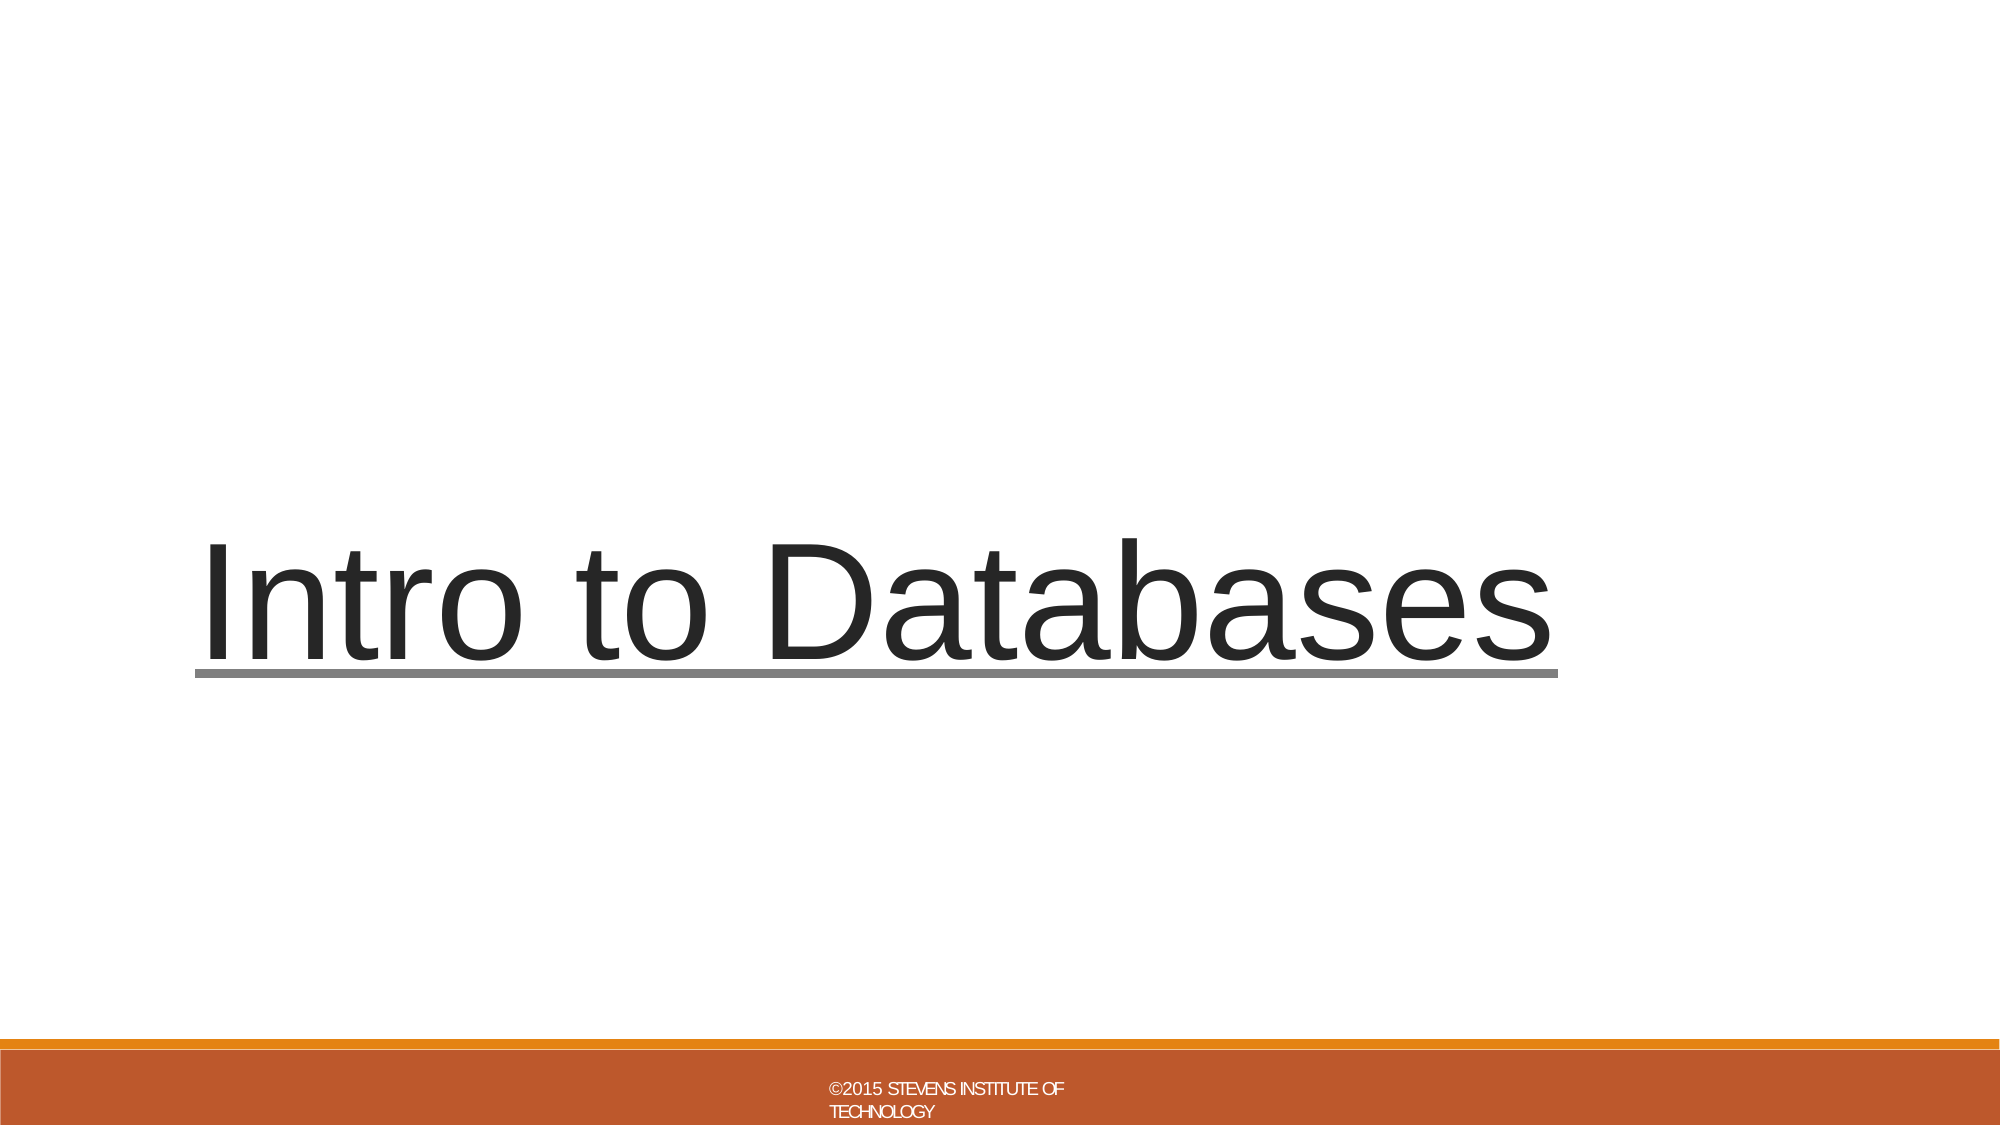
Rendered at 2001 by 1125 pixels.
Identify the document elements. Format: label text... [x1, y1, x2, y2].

footer ©2015 STEVENS INSTITUTE OF TECHNOLOGY [827, 1075, 1174, 1125]
text_box Intro to Databases [192, 490, 1821, 693]
